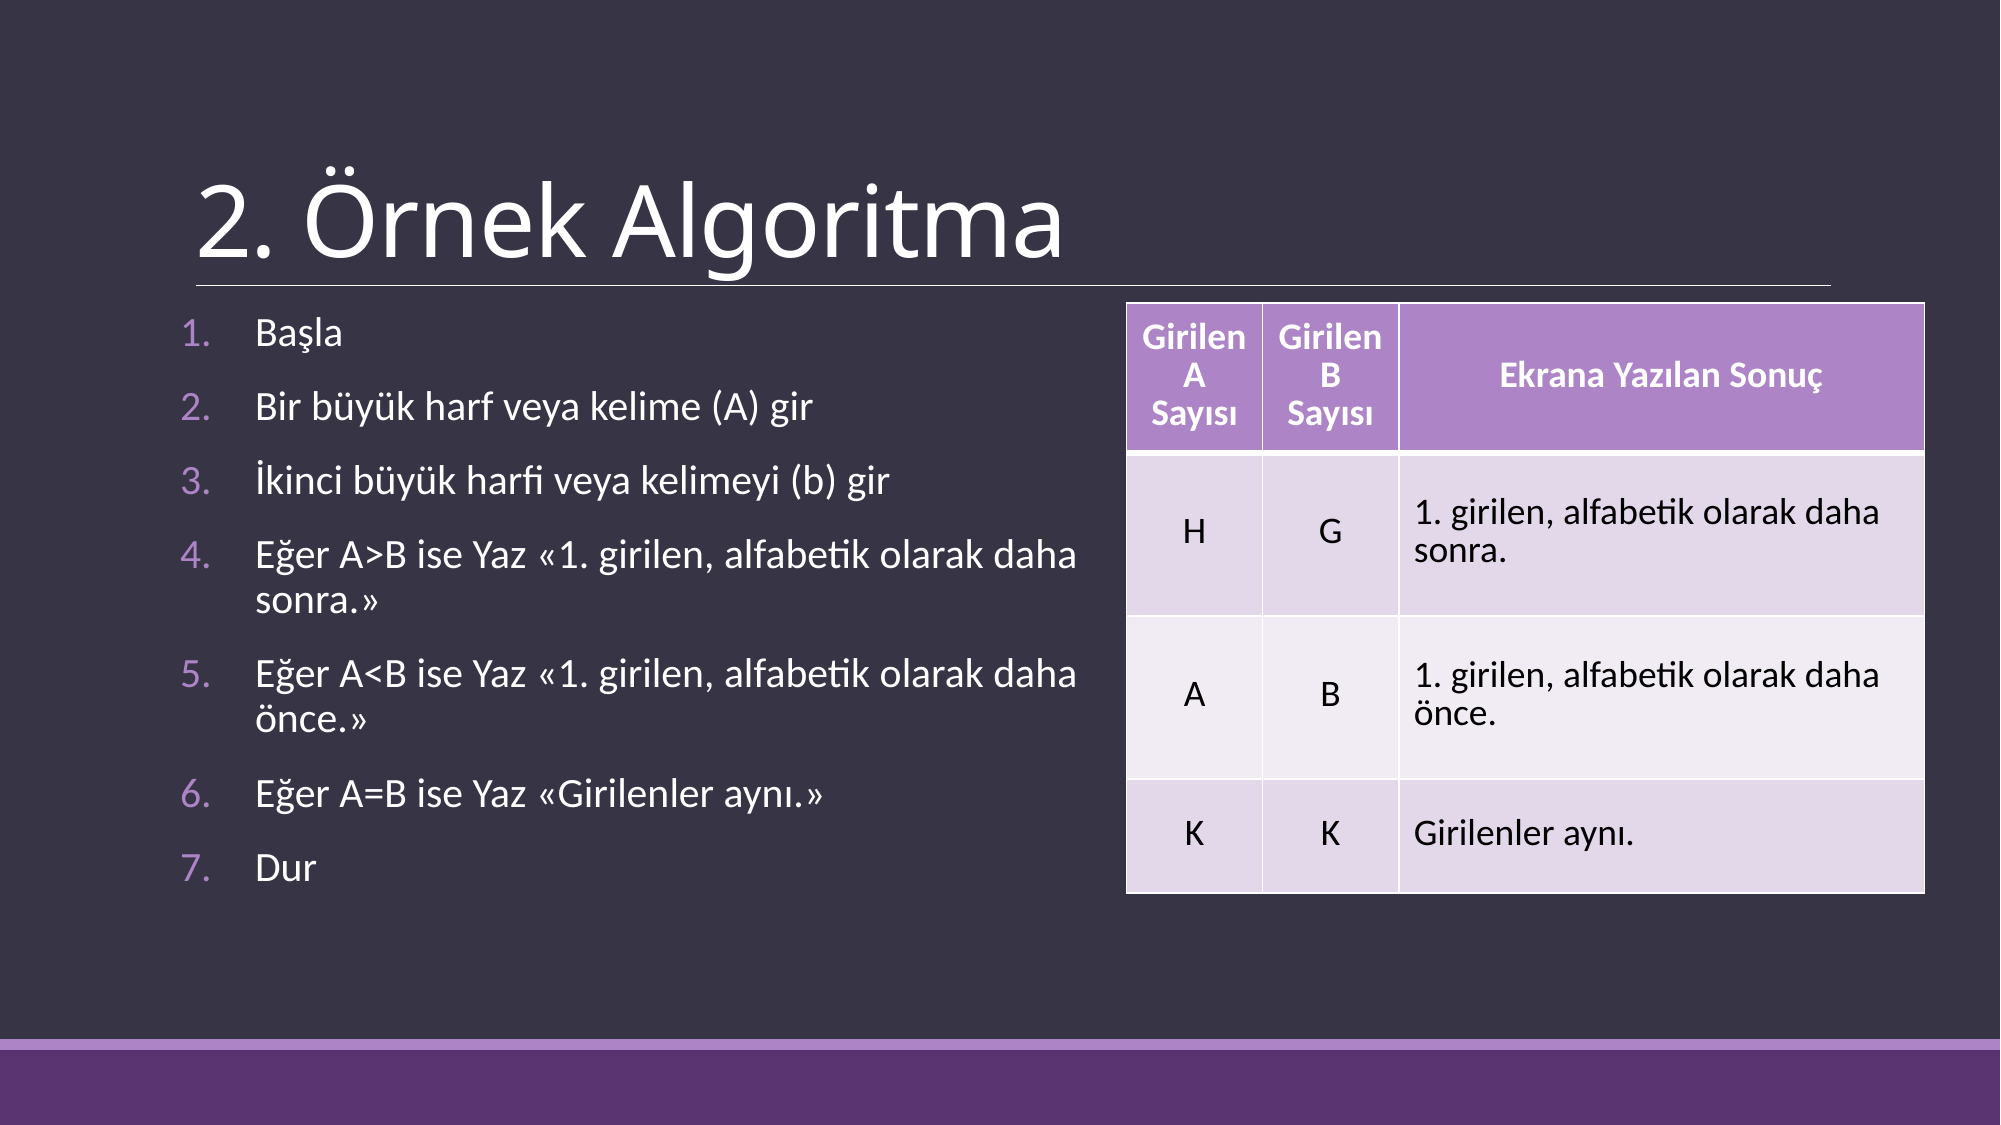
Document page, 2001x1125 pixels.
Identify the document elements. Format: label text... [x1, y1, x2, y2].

table_header Girilen B Sayısı [1263, 304, 1398, 450]
table_cell A [1127, 617, 1262, 778]
table_header Girilen A Sayısı [1127, 304, 1262, 450]
table_cell K [1263, 780, 1398, 892]
title 2. Örnek Algoritma [180, 47, 1830, 285]
table_cell B [1263, 617, 1398, 778]
table_cell G [1263, 456, 1398, 615]
table_cell K [1127, 780, 1262, 892]
table_header Ekrana Yazılan Sonuç [1400, 304, 1924, 450]
table_cell 1. girilen, alfabetik olarak daha önce. [1400, 617, 1924, 778]
list Başla Bir büyük harf veya kelime (A) gir İkinci büyük harfi veya kelimeyi (b) gir Eğer A>B ise Yaz «1. girilen, alfabetik olarak daha sonra.» Eğer A<B ise Yaz «1. girilen, alfabetik olarak daha önce.» Eğer A=B ise Yaz «Girilenler aynı.» Dur [180, 302, 1127, 963]
table_cell H [1127, 456, 1262, 615]
table_cell Girilenler aynı. [1400, 780, 1924, 892]
table_cell 1. girilen, alfabetik olarak daha sonra. [1400, 456, 1924, 615]
